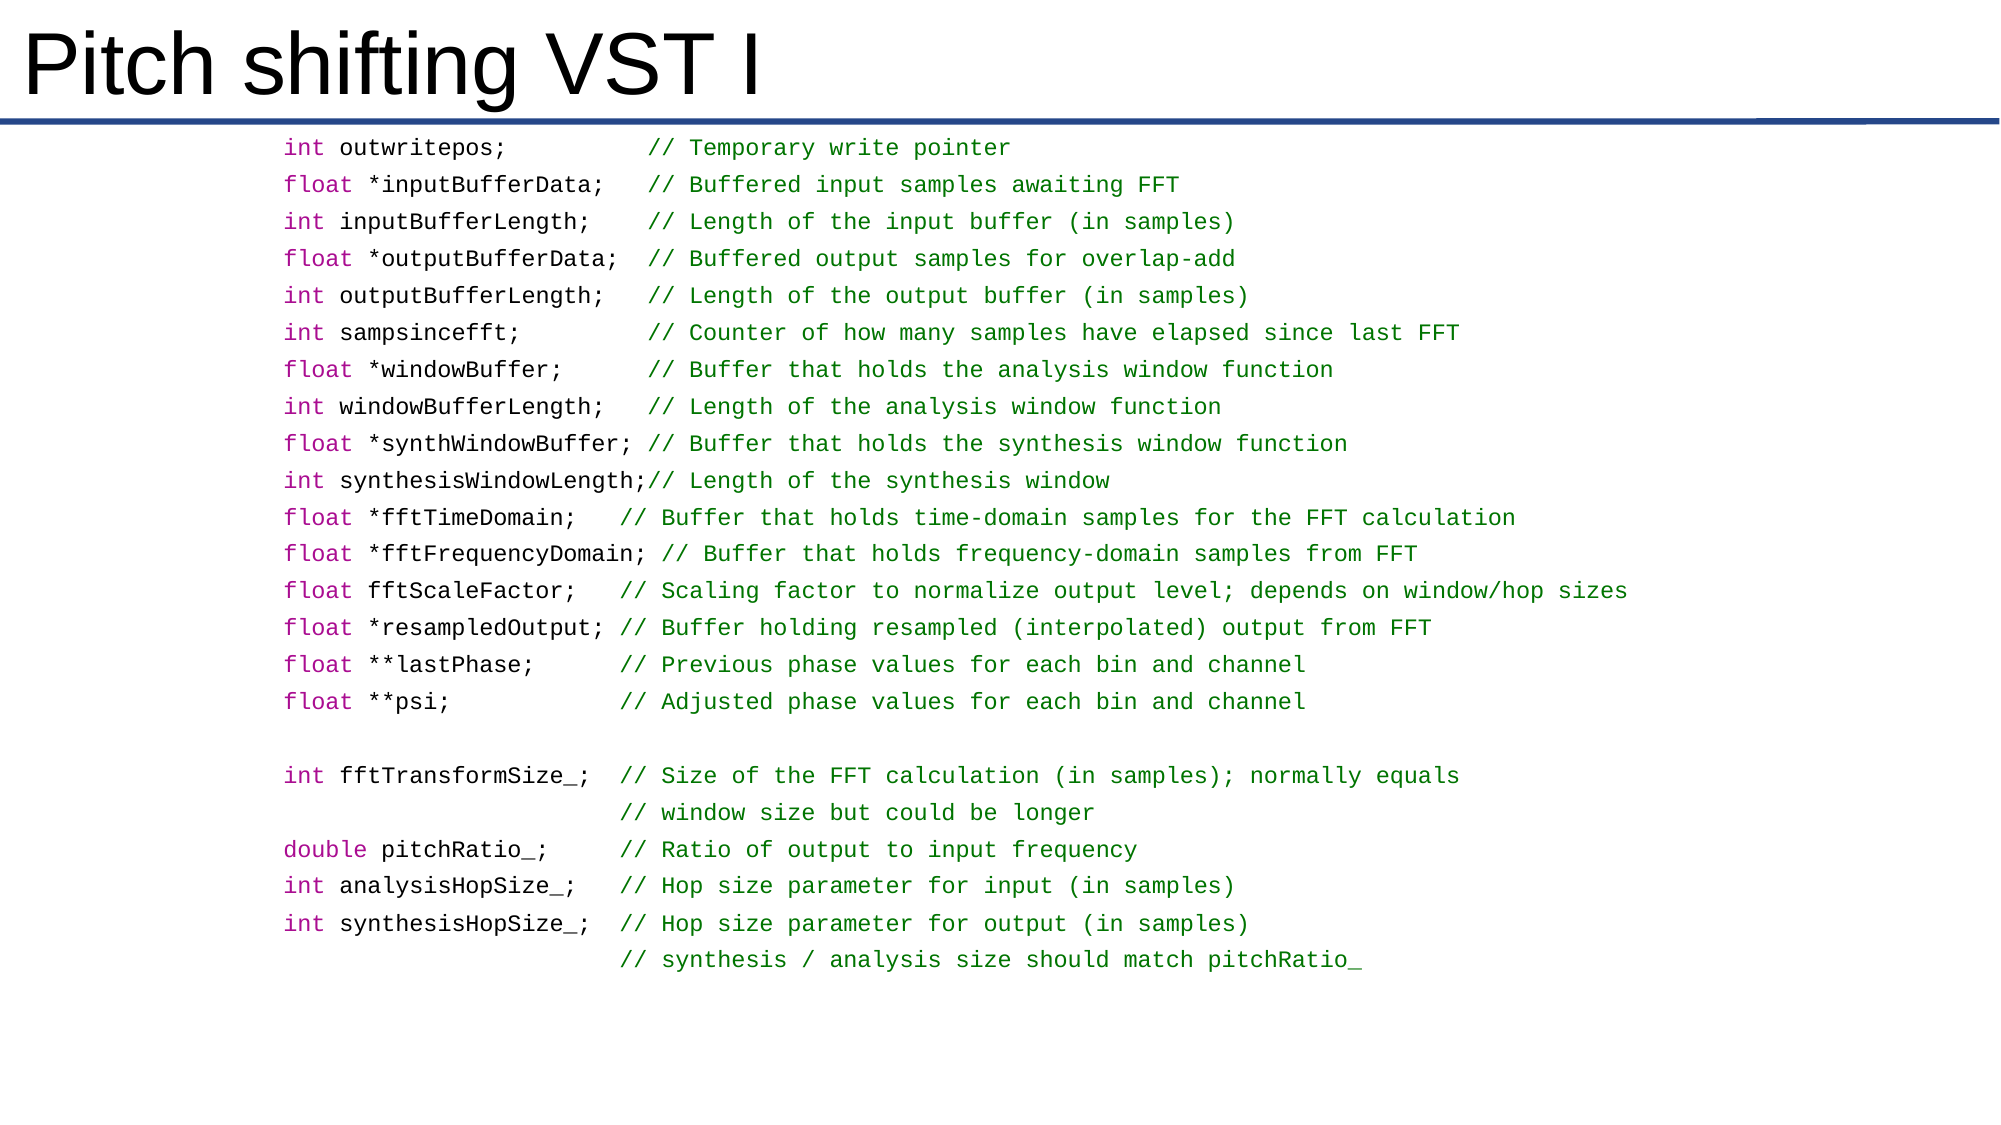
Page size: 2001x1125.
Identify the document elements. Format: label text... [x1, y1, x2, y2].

list int outwritepos; // Temporary write pointer float *inputBufferData; // Buffered input samples awaiting FFT int inputBufferLength; // Length of the input buffer (in samples) float *outputBufferData; // Buffered output samples for overlap-add int outputBufferLength; // Length of the output buffer (in samples) int sampsincefft; // Counter of how many samples have elapsed since last FFT float *windowBuffer; // Buffer that holds the analysis window function int windowBufferLength; // Length of the analysis window function float *synthWindowBuffer; // Buffer that holds the synthesis window function int synthesisWindowLength;// Length of the synthesis window float *fftTimeDomain; // Buffer that holds time-domain samples for the FFT calculation float *fftFrequencyDomain; // Buffer that holds frequency-domain samples from FFT float fftScaleFactor; // Scaling factor to normalize output level; depends on window/hop sizes float *resampledOutput; // Buffer holding resampled (interpolated) output from FFT float **lastPhase; // Previous phase values for each bin and channel float **psi; // Adjusted phase values for each bin and channel int fftTransformSize_; // Size of the FFT calculation (in samples); normally equals // window size but could be longer double pitchRatio_; // Ratio of output to input frequency int analysisHopSize_; // Hop size parameter for input (in samples) int synthesisHopSize_; // Hop size parameter for output (in samples) // synthesis / analysis size should match pitchRatio_ [251, 123, 1751, 1125]
title Pitch shifting VST I [13, 5, 1985, 114]
